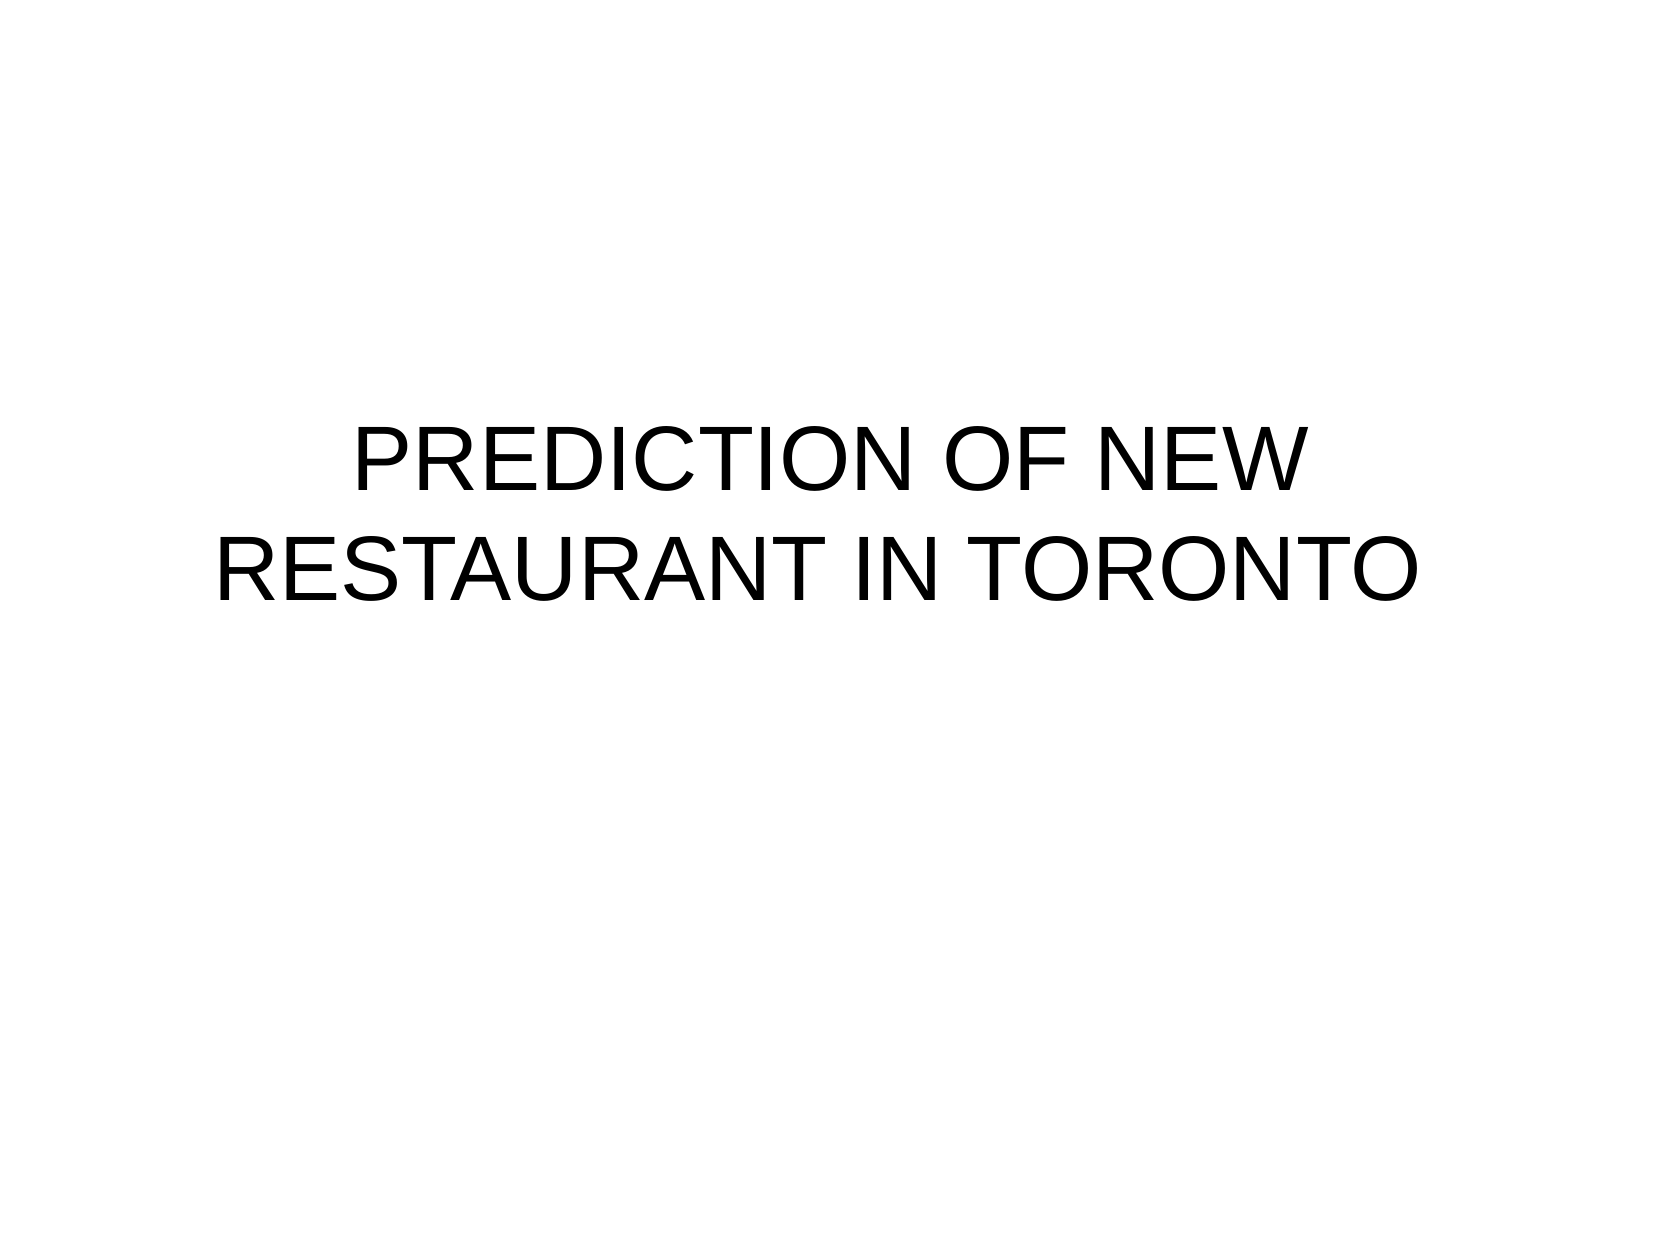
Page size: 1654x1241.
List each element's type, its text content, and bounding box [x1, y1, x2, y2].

text_box PREDICTION OF NEW RESTAURANT IN TORONTO [86, 404, 1575, 612]
